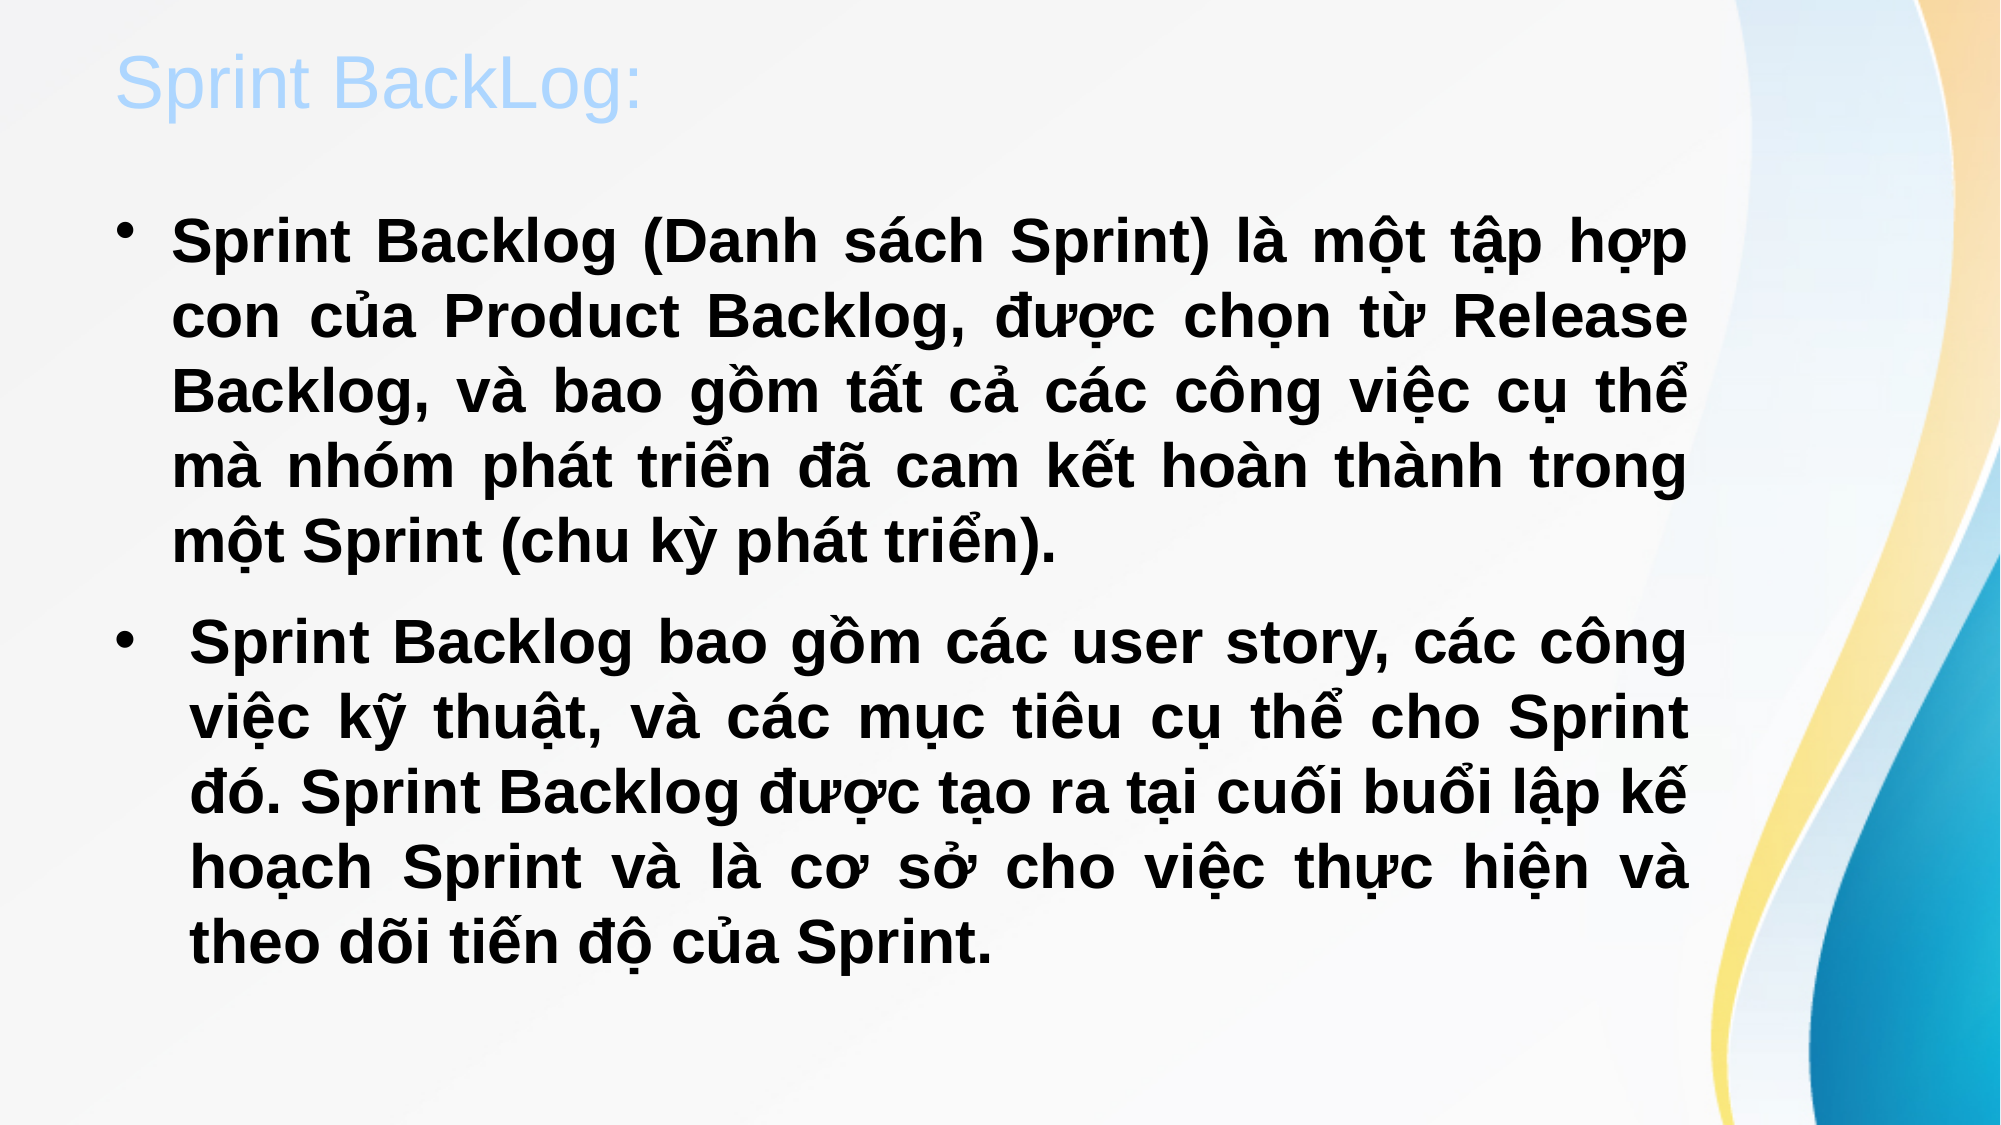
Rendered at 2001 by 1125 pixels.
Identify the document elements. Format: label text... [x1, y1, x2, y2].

list Sprint Backlog (Danh sách Sprint) là một tập hợp con của Product Backlog, được chọn từ Release Backlog, và bao gồm tất cả các công việc cụ thể mà nhóm phát triển đã cam kết hoàn thành trong một Sprint (chu kỳ phát triển). [99, 192, 1707, 594]
title Sprint BackLog: [99, 30, 1901, 127]
picture [0, 0, 2001, 1125]
text_box Sprint Backlog bao gồm các user story, các công việc kỹ thuật, và các mục tiêu cụ thể cho Sprint đó. Sprint Backlog được tạo ra tại cuối buổi lập kế hoạch Sprint và là cơ sở cho việc thực hiện và theo dõi tiến độ của Sprint. [99, 593, 1706, 983]
